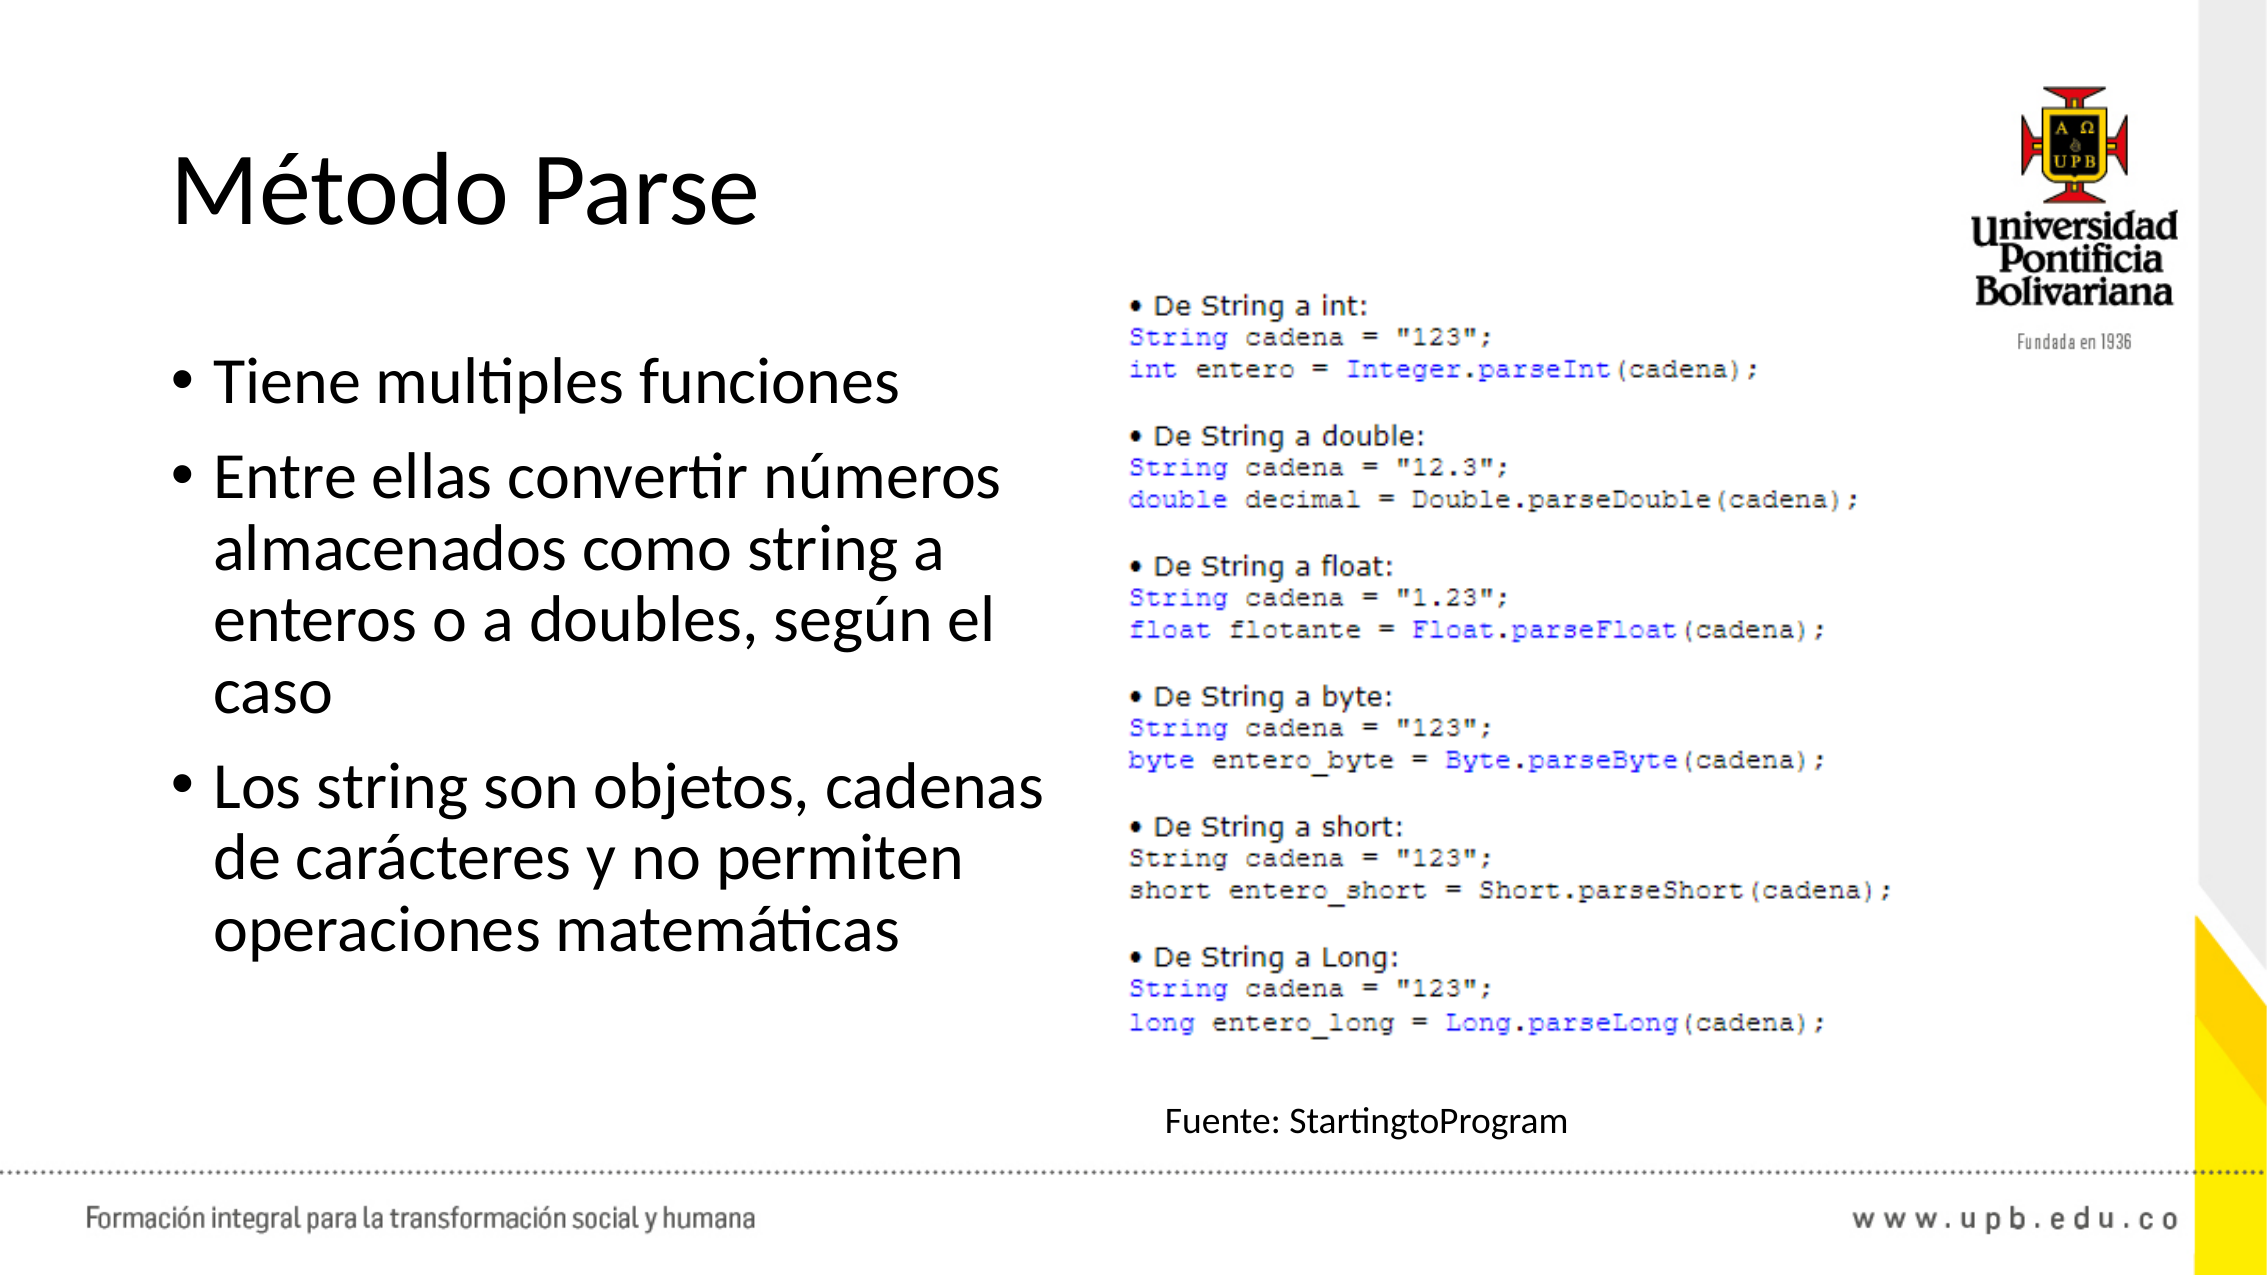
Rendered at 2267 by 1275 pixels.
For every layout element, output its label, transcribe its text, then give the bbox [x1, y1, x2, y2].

text_box Fuente: StartingtoProgram [1149, 1088, 1589, 1149]
list Tiene multiples funciones Entre ellas convertir números almacenados como string a enteros o a doubles, según el caso Los string son objetos, cadenas de carácteres y no permiten operaciones matemáticas [155, 339, 1120, 1149]
picture [0, 0, 2267, 1275]
title Método Parse [155, 67, 2111, 315]
